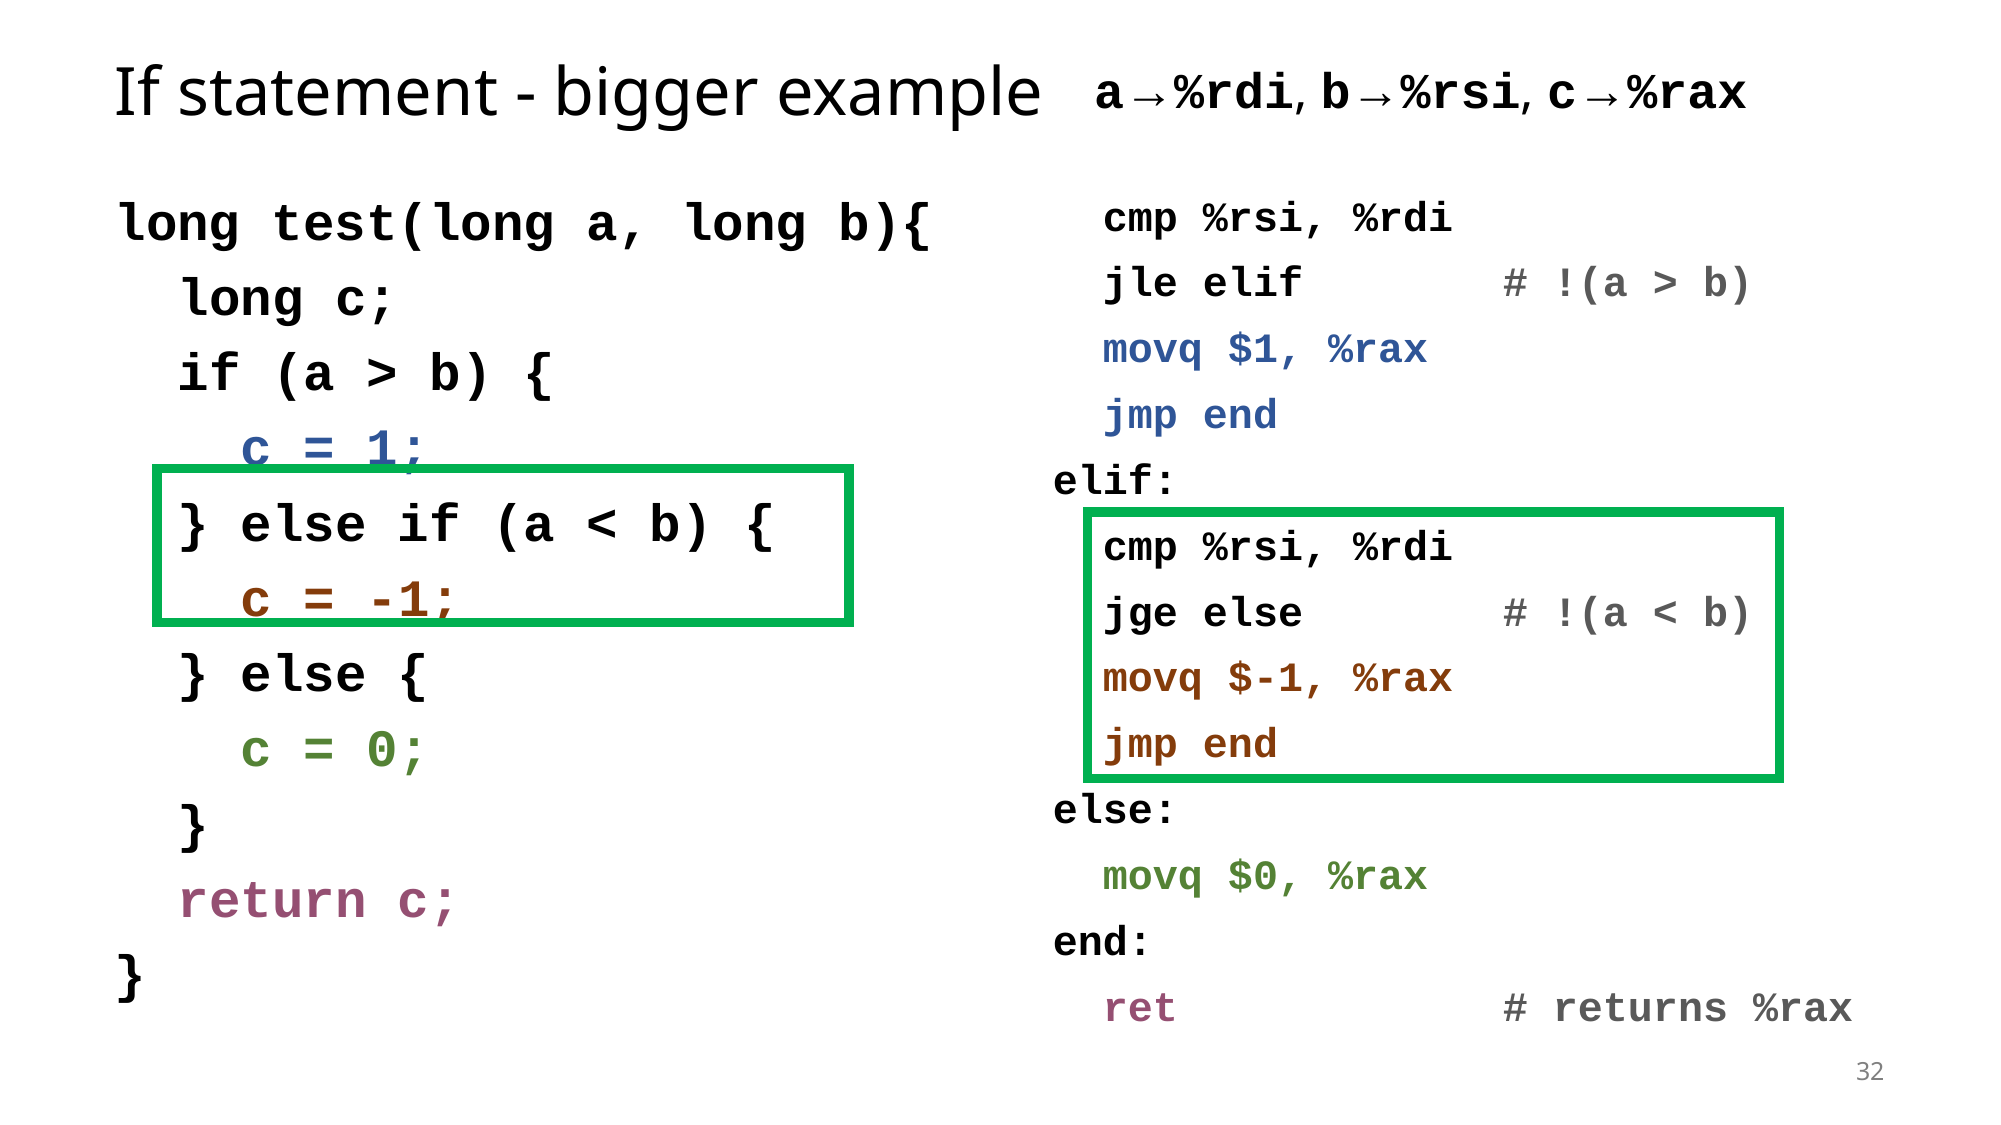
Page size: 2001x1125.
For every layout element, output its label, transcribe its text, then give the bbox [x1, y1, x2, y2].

text_box [1086, 511, 1780, 780]
title If statement - bigger example [99, 37, 1900, 150]
list long test(long a, long b){ long c; if (a > b) { c = 1; } else if (a < b) { c = -1; } else { c = 0; } return c; } [99, 187, 979, 1013]
text_box [156, 468, 850, 624]
slide_number 32 [1749, 1074, 1900, 1103]
list cmp %rsi, %rdi jle elif # !(a > b) movq $1, %rax jmp end elif: cmp %rsi, %rdi jge else # !(a < b) movq $-1, %rax jmp end else: movq $0, %rax end: ret # returns %rax [1037, 187, 1901, 1074]
text_box a→%rdi, b→%rsi, c→%rax [1079, 51, 1859, 127]
